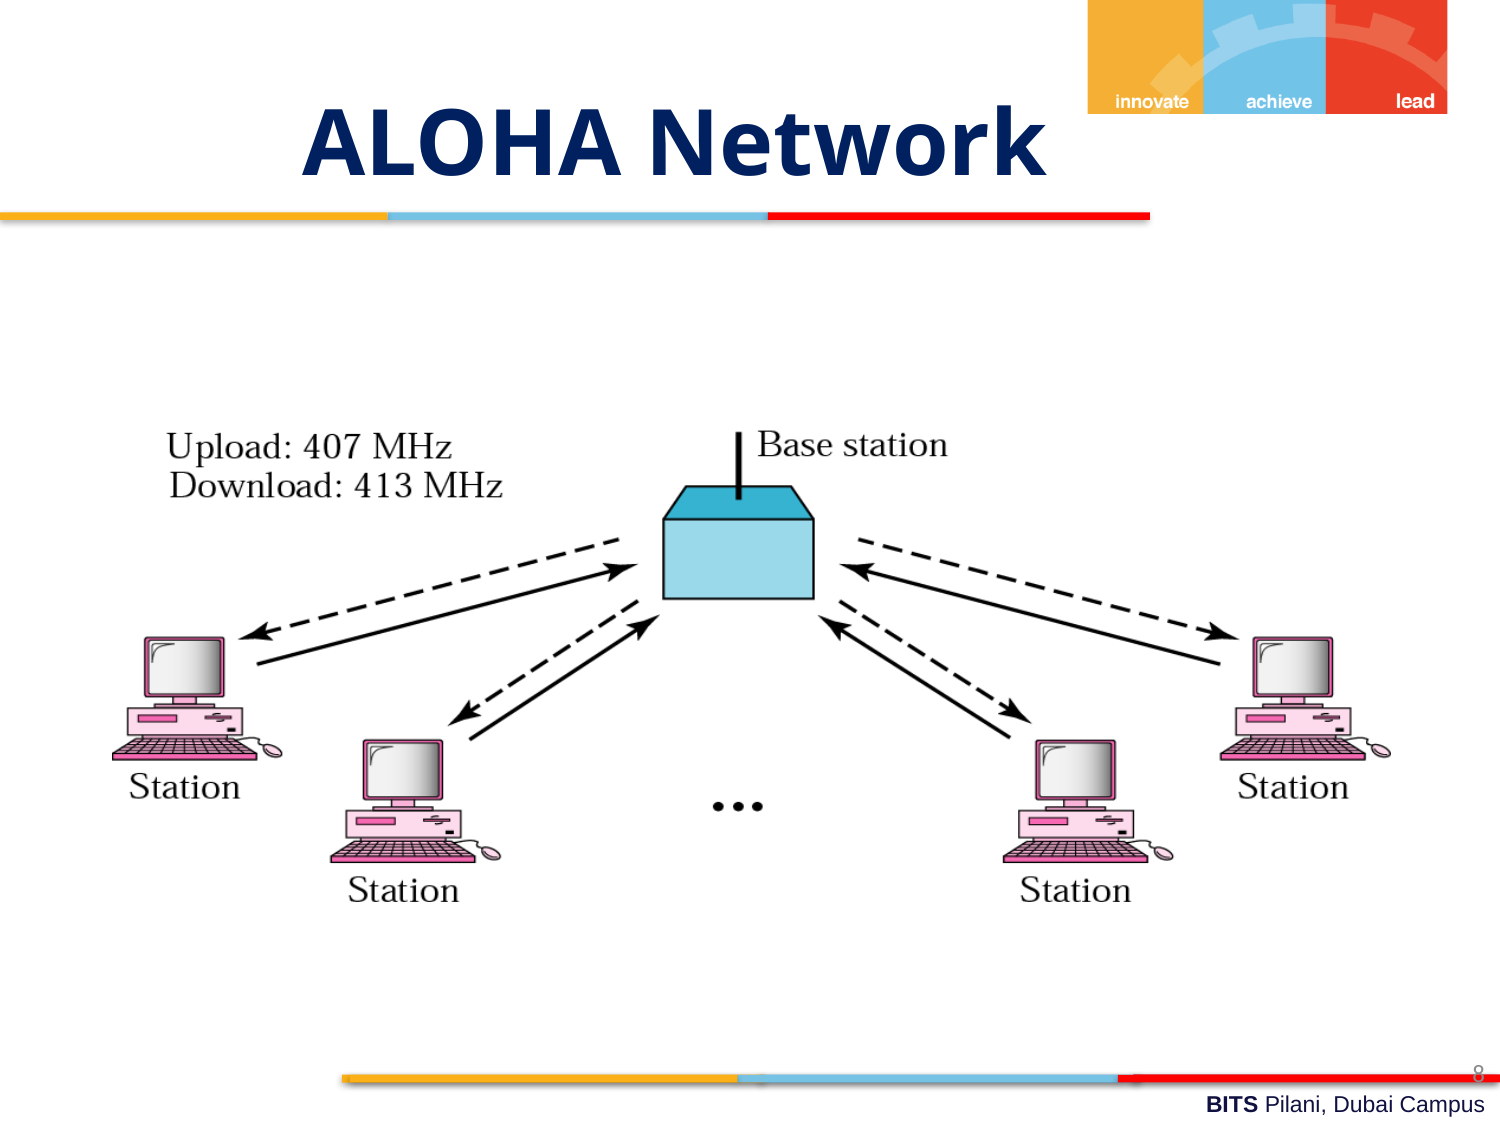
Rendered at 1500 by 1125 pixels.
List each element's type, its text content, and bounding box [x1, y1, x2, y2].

slide_number 8 [1149, 1042, 1500, 1103]
picture [112, 424, 1391, 912]
title ALOHA Network [0, 45, 1350, 233]
picture [1087, 0, 1448, 114]
